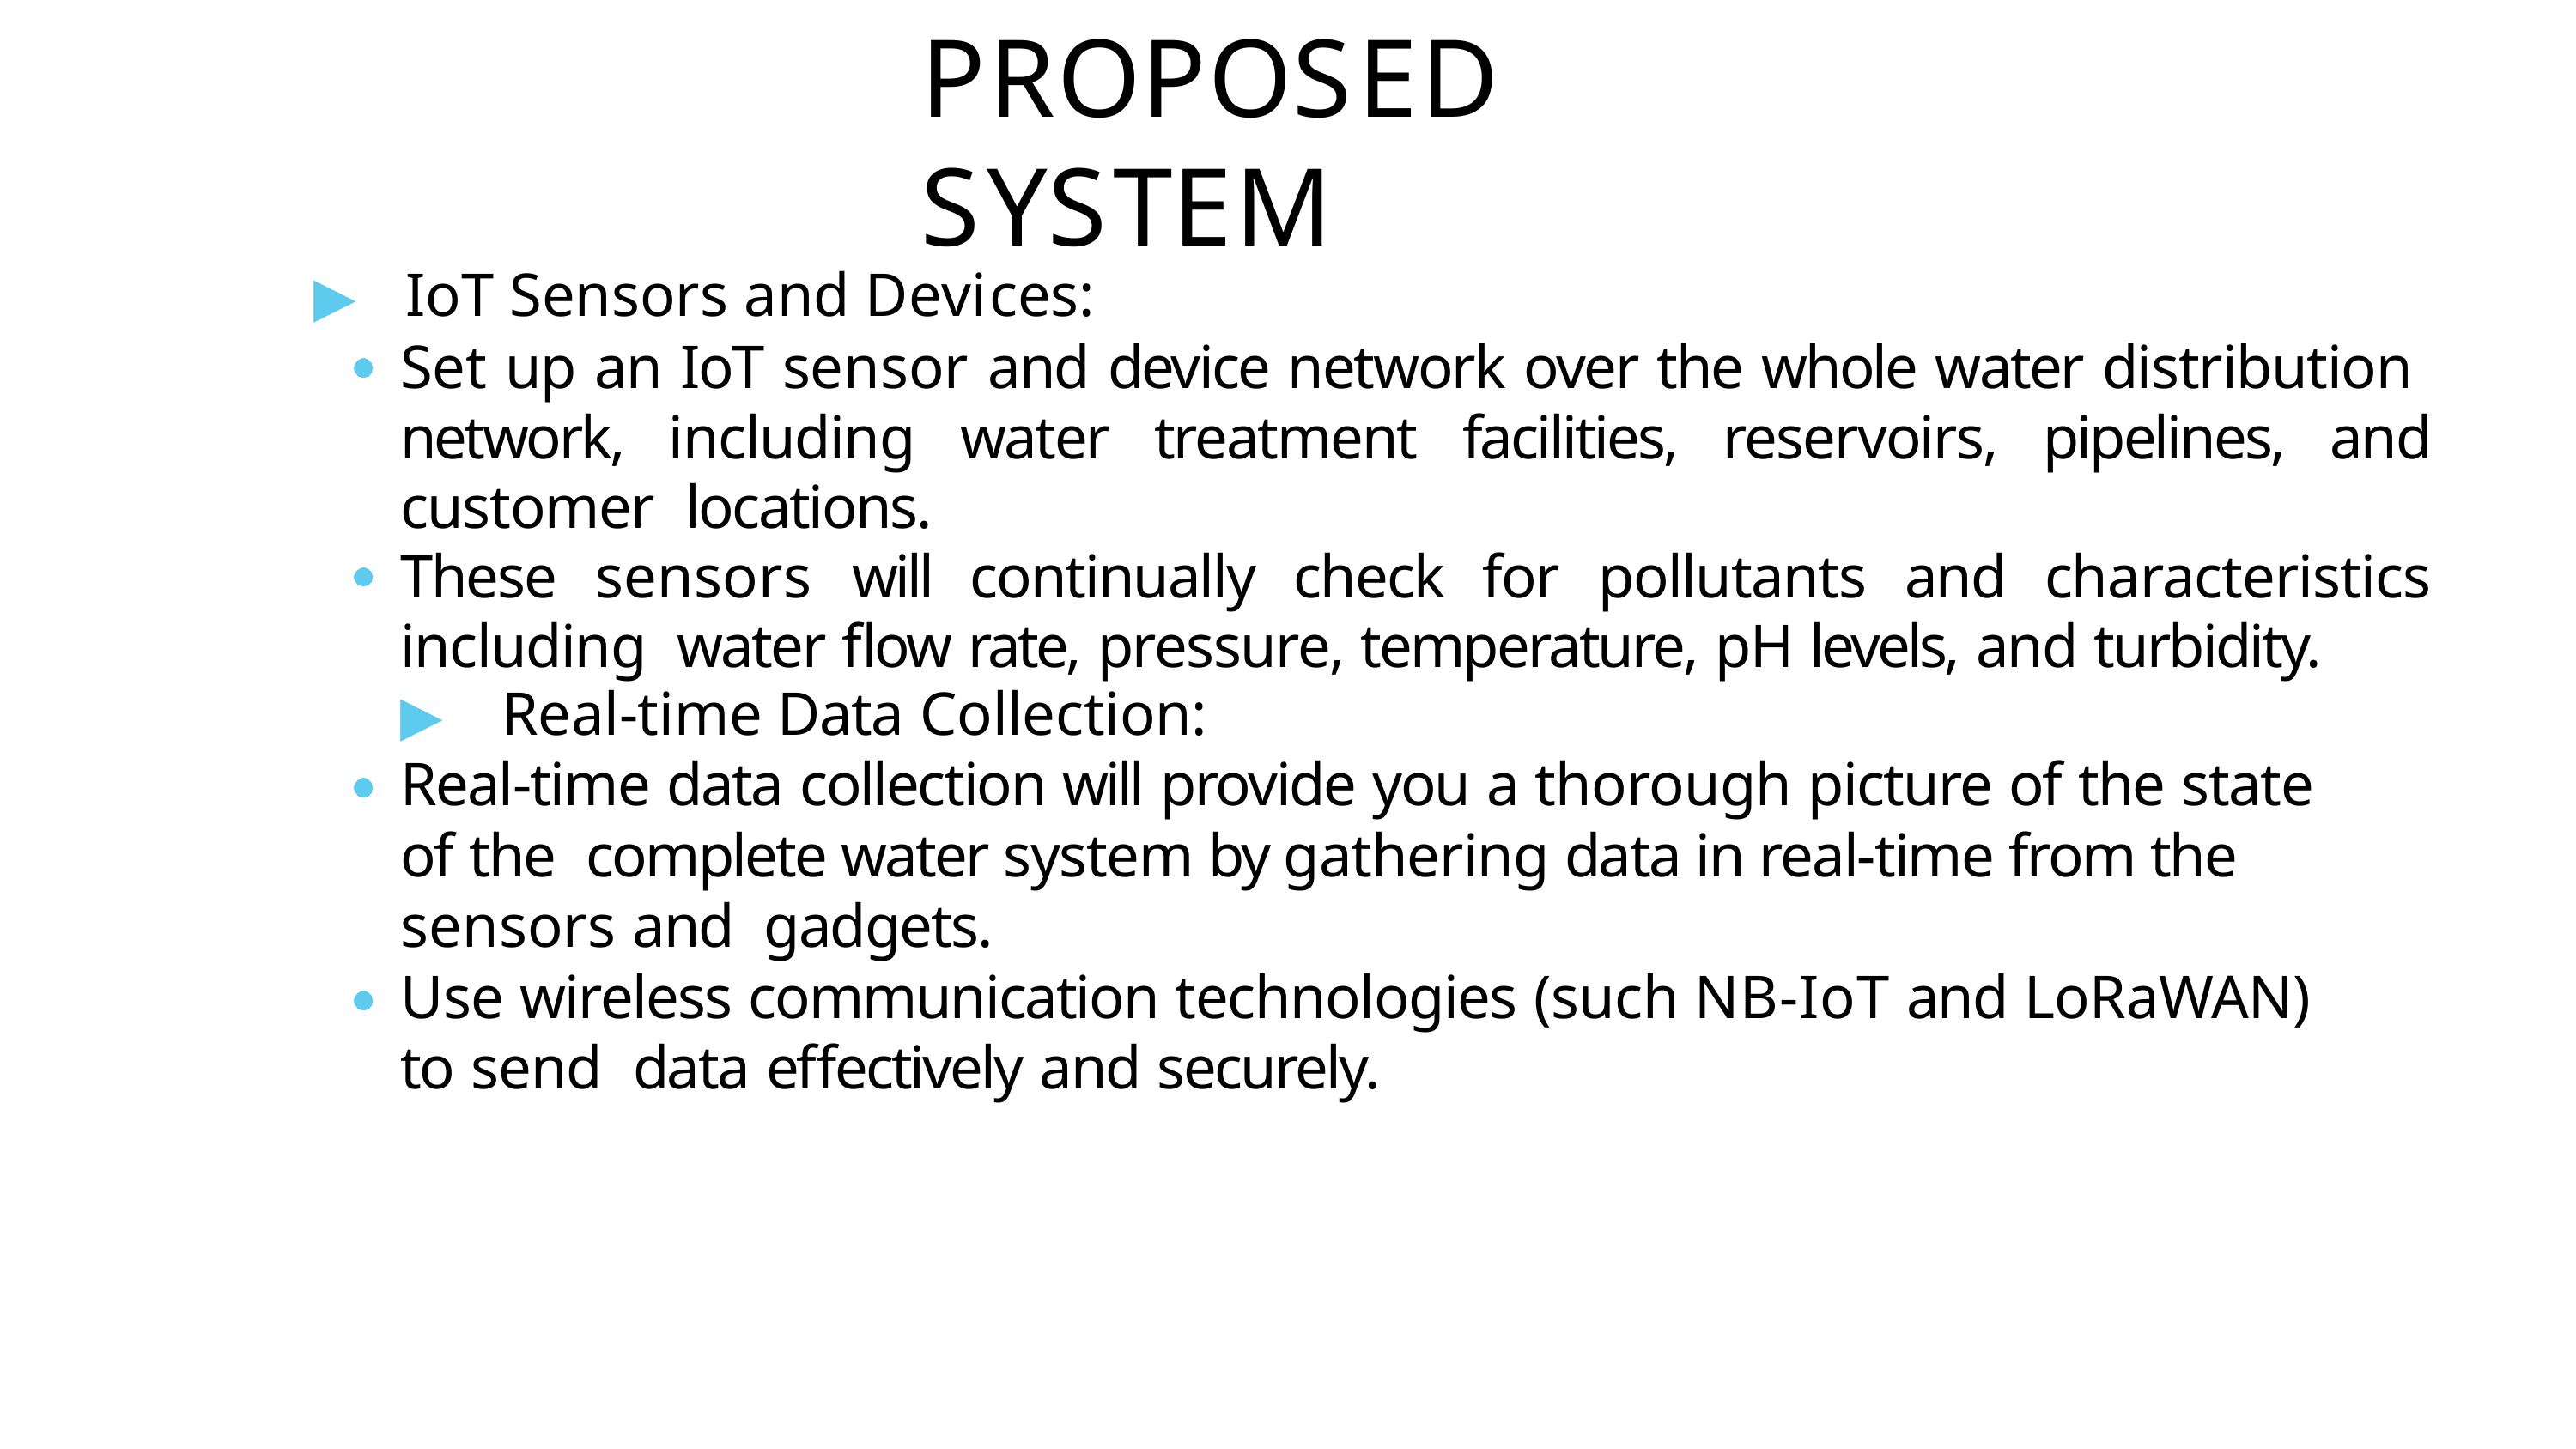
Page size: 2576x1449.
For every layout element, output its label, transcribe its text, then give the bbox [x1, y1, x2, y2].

text_box ▶ IoT Sensors and Devices: Set up an IoT sensor and device network over the whole water distribution network, including water treatment facilities, reservoirs, pipelines, and customer locations. These sensors will continually check for pollutants and characteristics including water flow rate, pressure, temperature, pH levels, and turbidity. ▶ Real-time Data Collection: Real-time data collection will provide you a thorough picture of the state of the complete water system by gathering data in real-time from the sensors and gadgets. Use wireless communication technologies (such NB-IoT and LoRaWAN) to send data effectively and securely. [312, 256, 2432, 1101]
picture [353, 567, 373, 587]
picture [353, 358, 373, 378]
picture [353, 778, 373, 797]
picture [353, 991, 373, 1010]
title PROPOSED SYSTEM [919, 7, 1825, 256]
